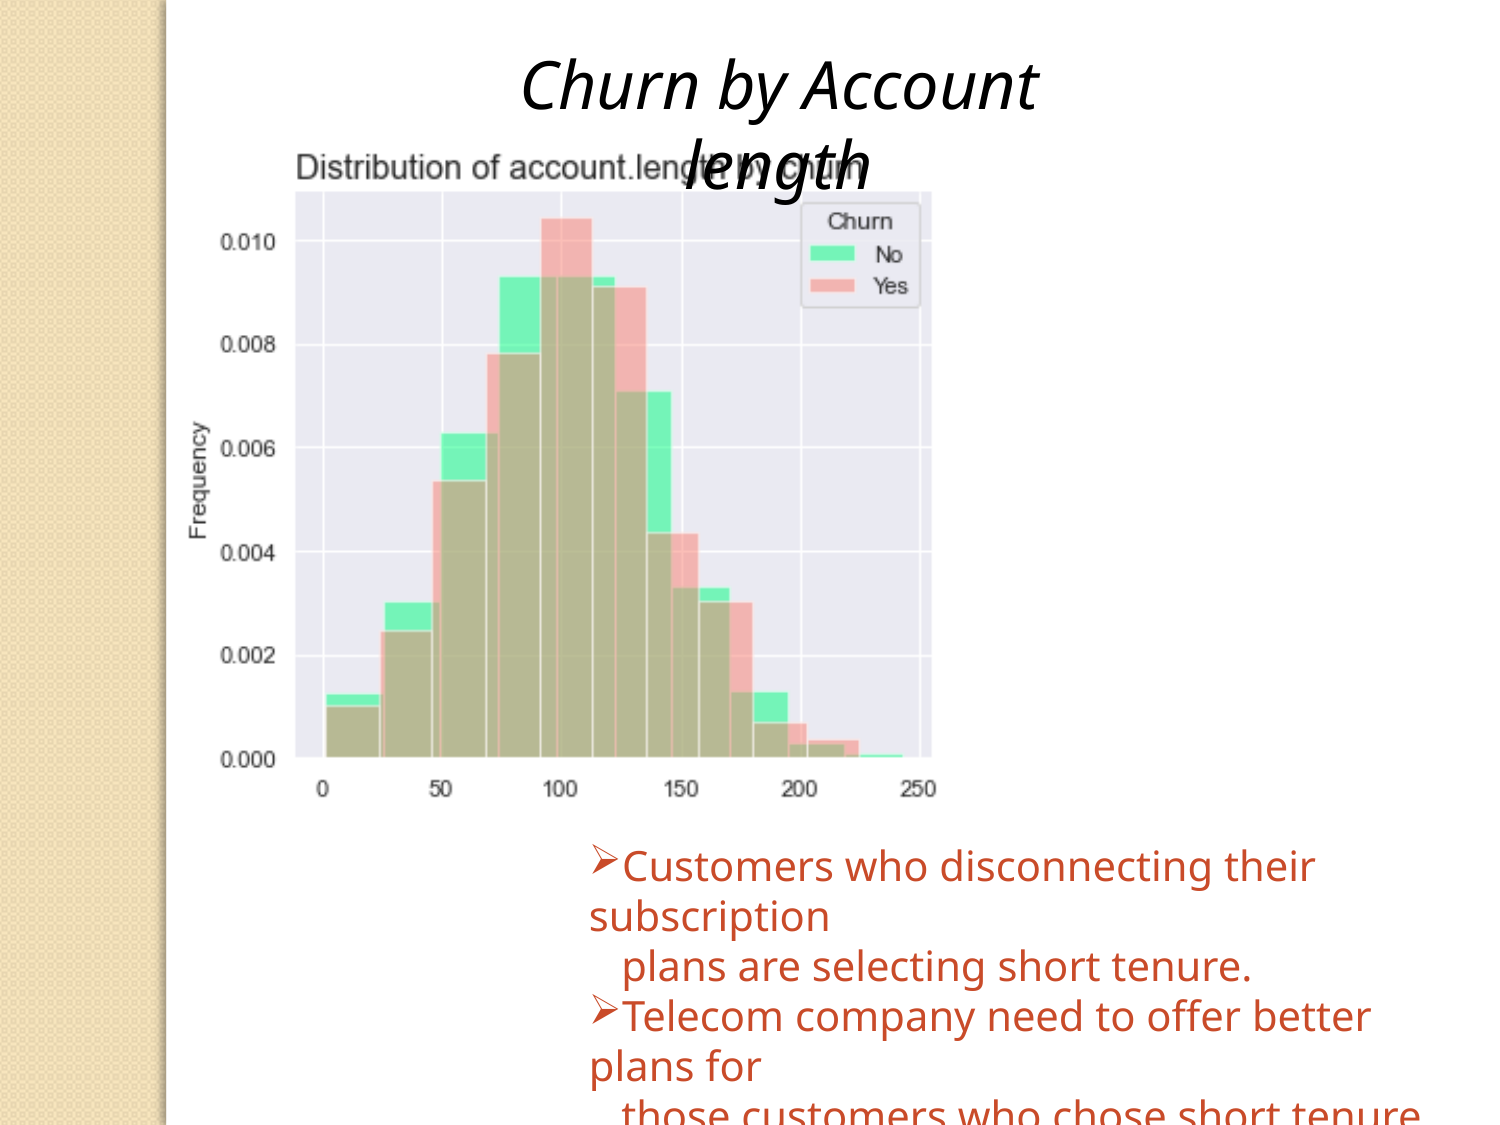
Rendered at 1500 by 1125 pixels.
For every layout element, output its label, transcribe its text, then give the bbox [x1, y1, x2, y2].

text_box Customers who disconnecting their subscription plans are selecting short tenure. Telecom company need to offer better plans for those customers who chose short tenure [574, 831, 1500, 1125]
text_box Churn by Account length [445, 35, 1114, 210]
picture [175, 140, 953, 814]
